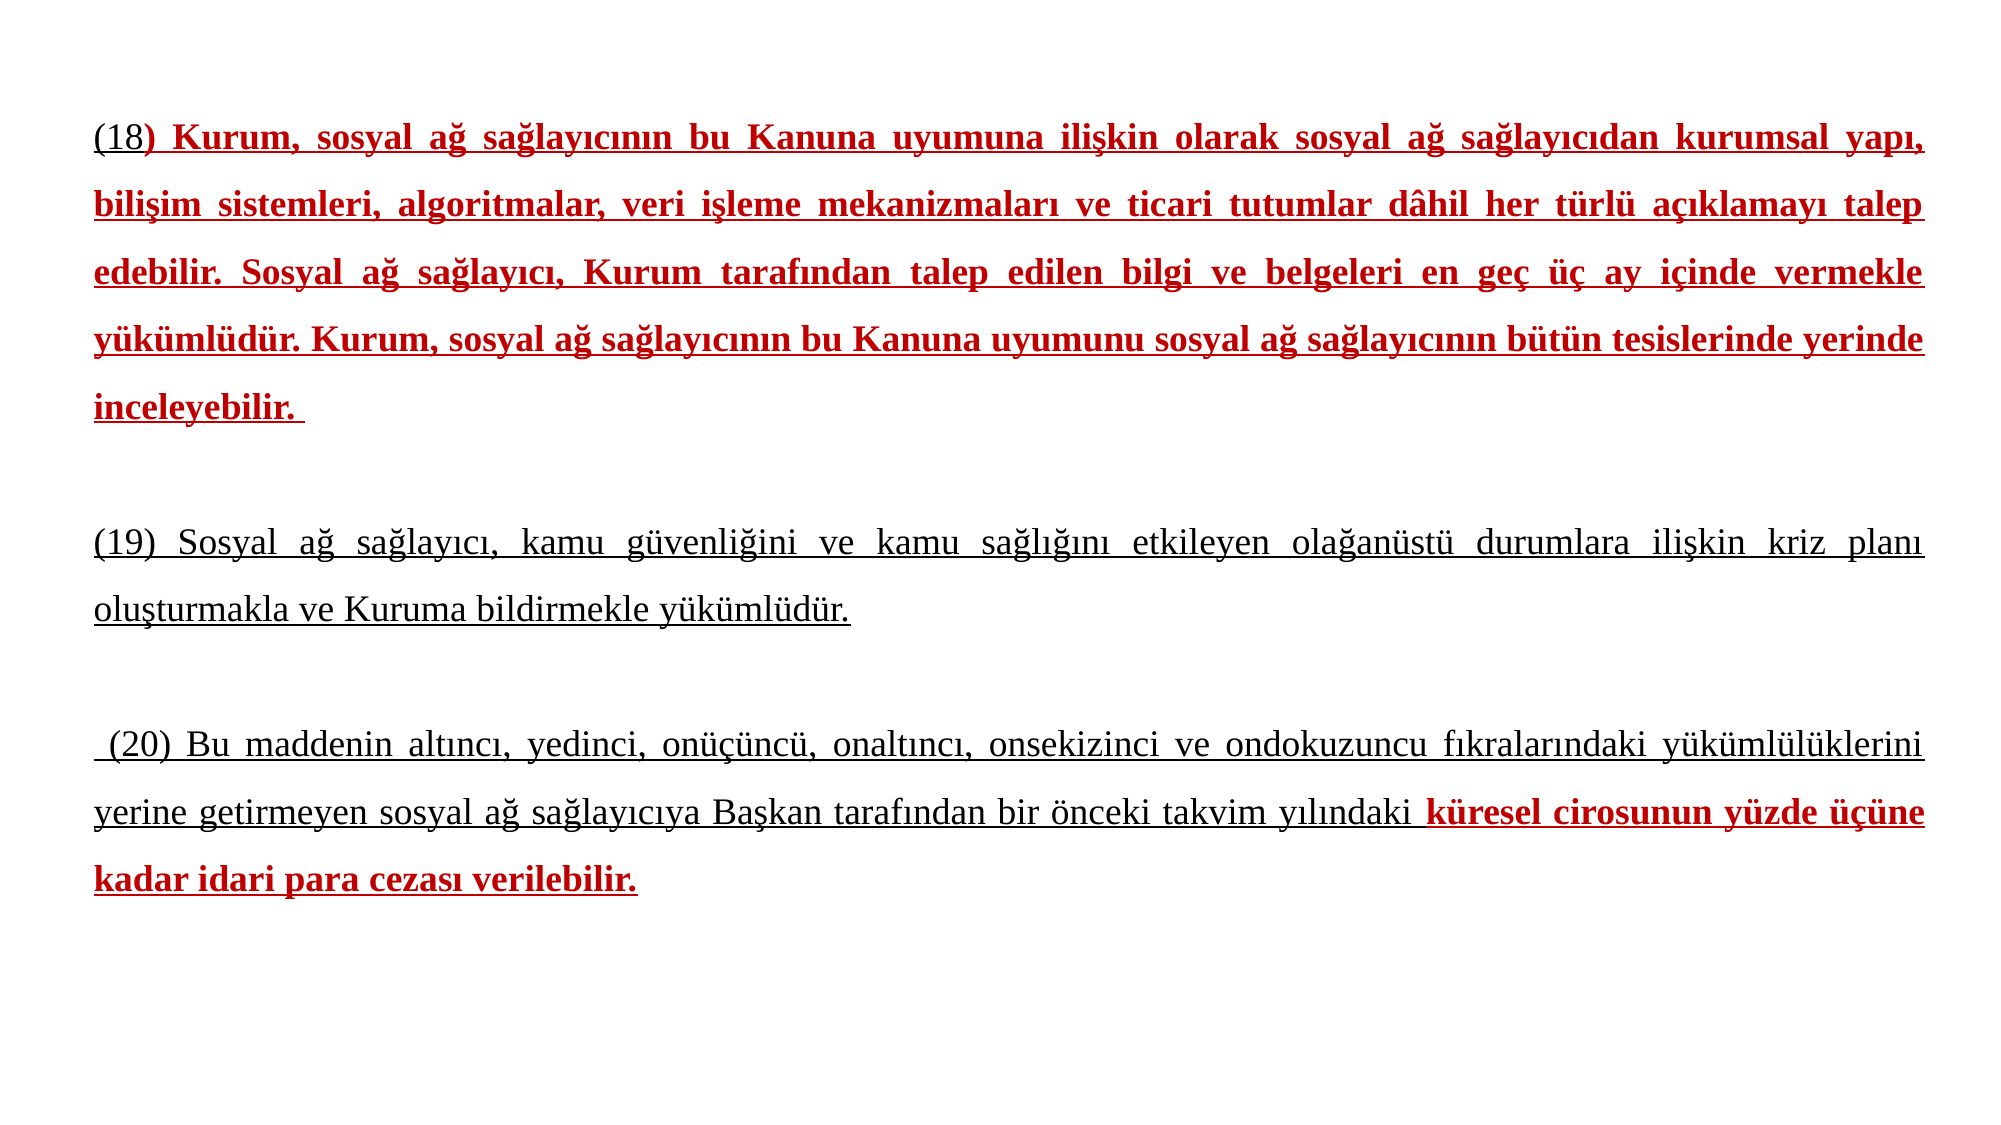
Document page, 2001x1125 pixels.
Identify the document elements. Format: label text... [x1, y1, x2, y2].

list (18) Kurum, sosyal ağ sağlayıcının bu Kanuna uyumuna ilişkin olarak sosyal ağ sağlayıcıdan kurumsal yapı, bilişim sistemleri, algoritmalar, veri işleme mekanizmaları ve ticari tutumlar dâhil her türlü açıklamayı talep edebilir. Sosyal ağ sağlayıcı, Kurum tarafından talep edilen bilgi ve belgeleri en geç üç ay içinde vermekle yükümlüdür. Kurum, sosyal ağ sağlayıcının bu Kanuna uyumunu sosyal ağ sağlayıcının bütün tesislerinde yerinde inceleyebilir. (19) Sosyal ağ sağlayıcı, kamu güvenliğini ve kamu sağlığını etkileyen olağanüstü durumlara ilişkin kriz planı oluşturmakla ve Kuruma bildirmekle yükümlüdür. (20) Bu maddenin altıncı, yedinci, onüçüncü, onaltıncı, onsekizinci ve ondokuzuncu fıkralarındaki yükümlülüklerini yerine getirmeyen sosyal ağ sağlayıcıya Başkan tarafından bir önceki takvim yılındaki küresel cirosunun yüzde üçüne kadar idari para cezası verilebilir. [78, 81, 1941, 1010]
